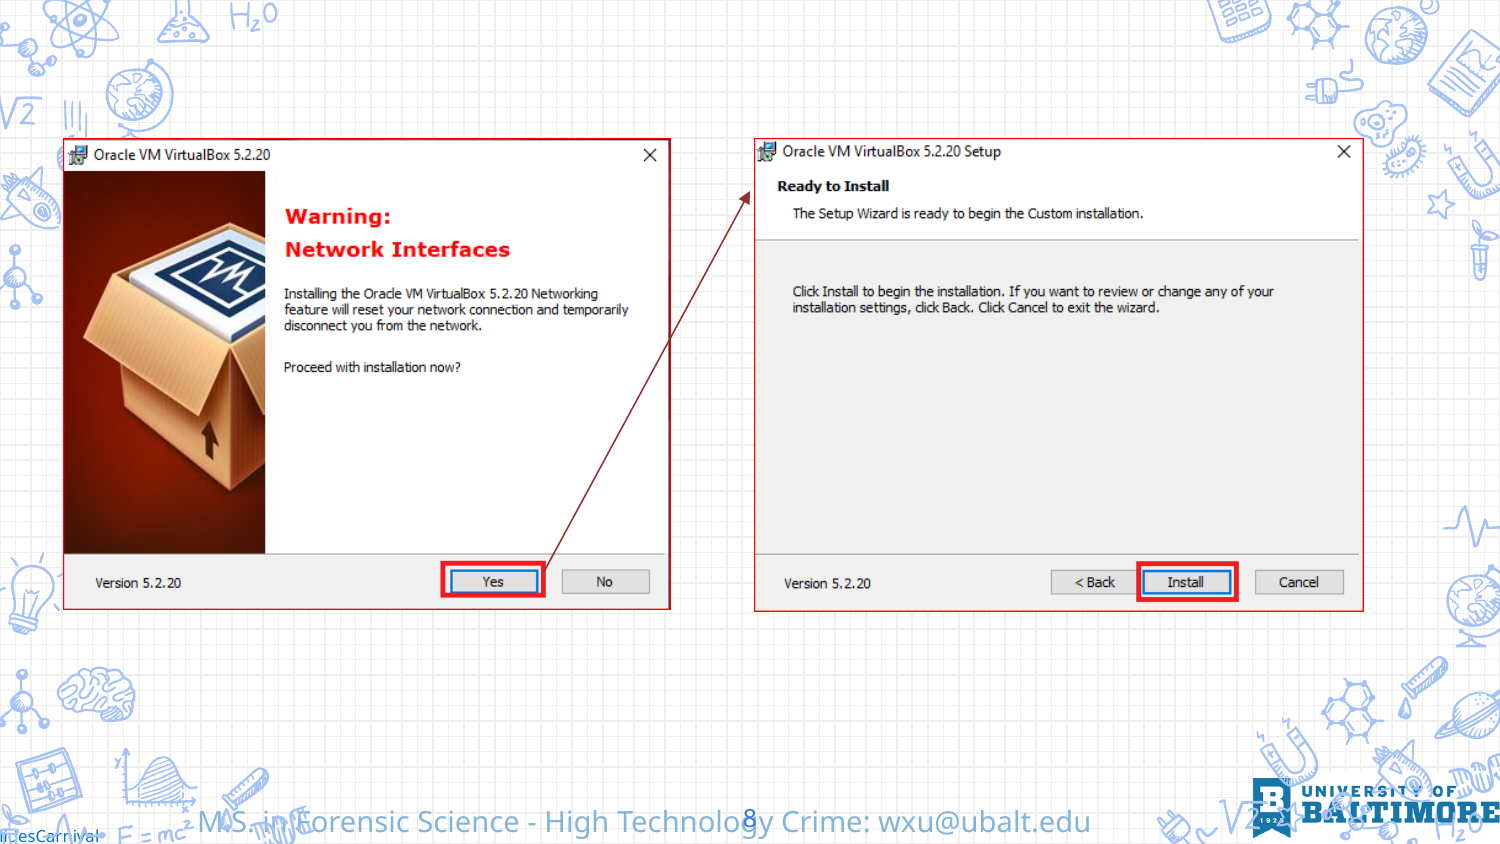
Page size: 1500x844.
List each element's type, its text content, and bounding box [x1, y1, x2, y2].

picture [1479, 779, 1483, 790]
picture [1405, 773, 1430, 800]
picture [1388, 823, 1396, 835]
picture [1375, 780, 1390, 791]
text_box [543, 190, 751, 573]
picture [1283, 771, 1308, 783]
picture [1354, 819, 1361, 827]
picture [754, 138, 1365, 612]
picture [1342, 796, 1349, 806]
picture [1253, 771, 1500, 844]
picture [1481, 771, 1489, 788]
picture [1381, 771, 1421, 792]
picture [1408, 786, 1417, 792]
slide_number 8 [705, 796, 795, 844]
picture [63, 137, 672, 610]
picture [1471, 771, 1479, 786]
